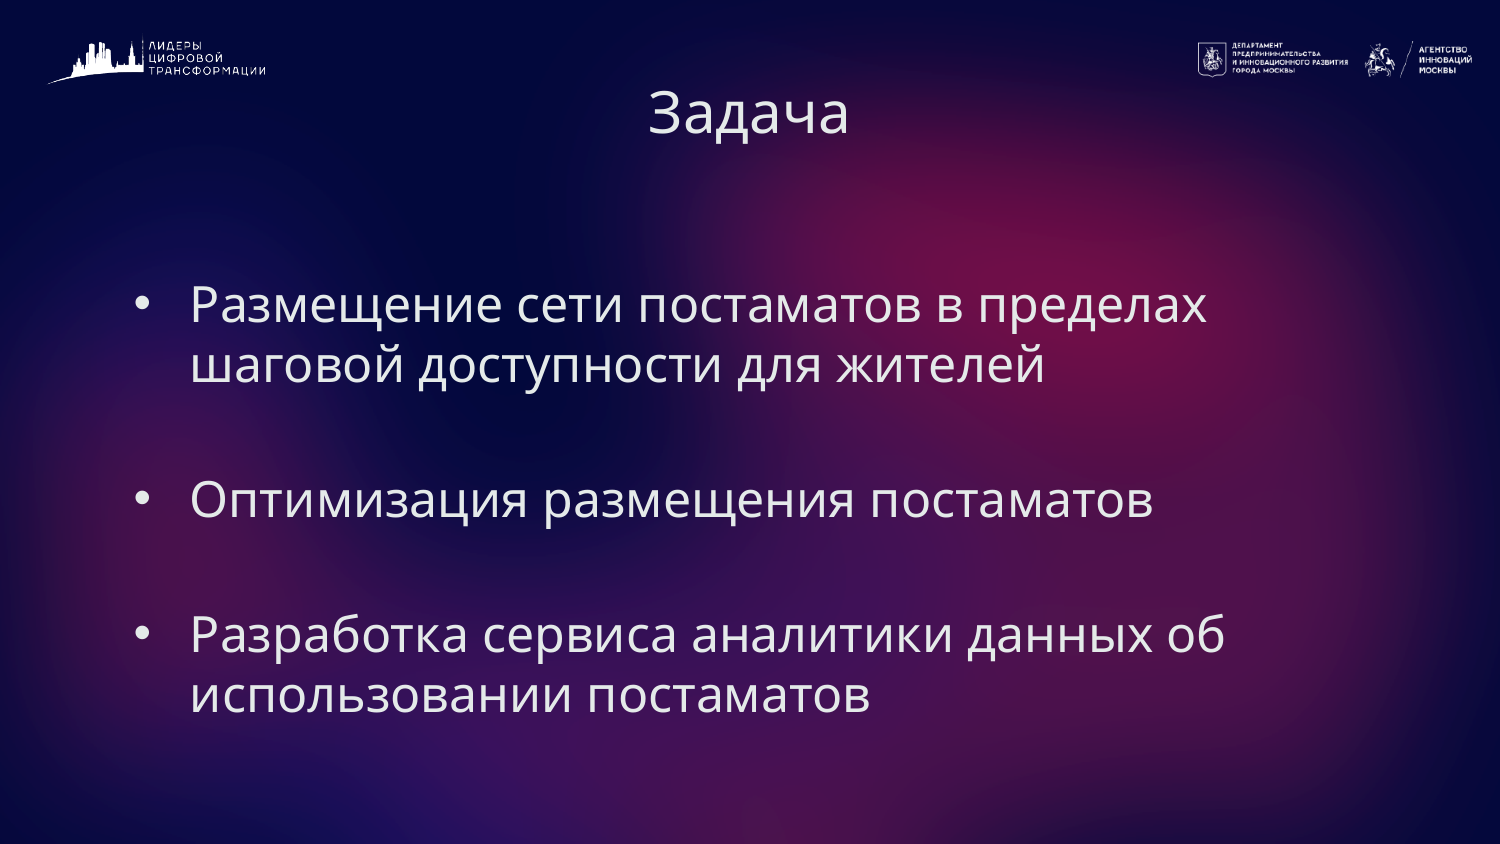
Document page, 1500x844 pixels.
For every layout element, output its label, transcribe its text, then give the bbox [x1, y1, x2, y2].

subtitle Размещение сети постаматов в пределах шаговой доступности для жителей Оптимизация размещения постаматов Разработка сервиса аналитики данных об использовании постаматов [118, 265, 1382, 765]
picture [0, 0, 1500, 844]
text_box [44, 32, 266, 86]
list Задача [360, 67, 1140, 186]
